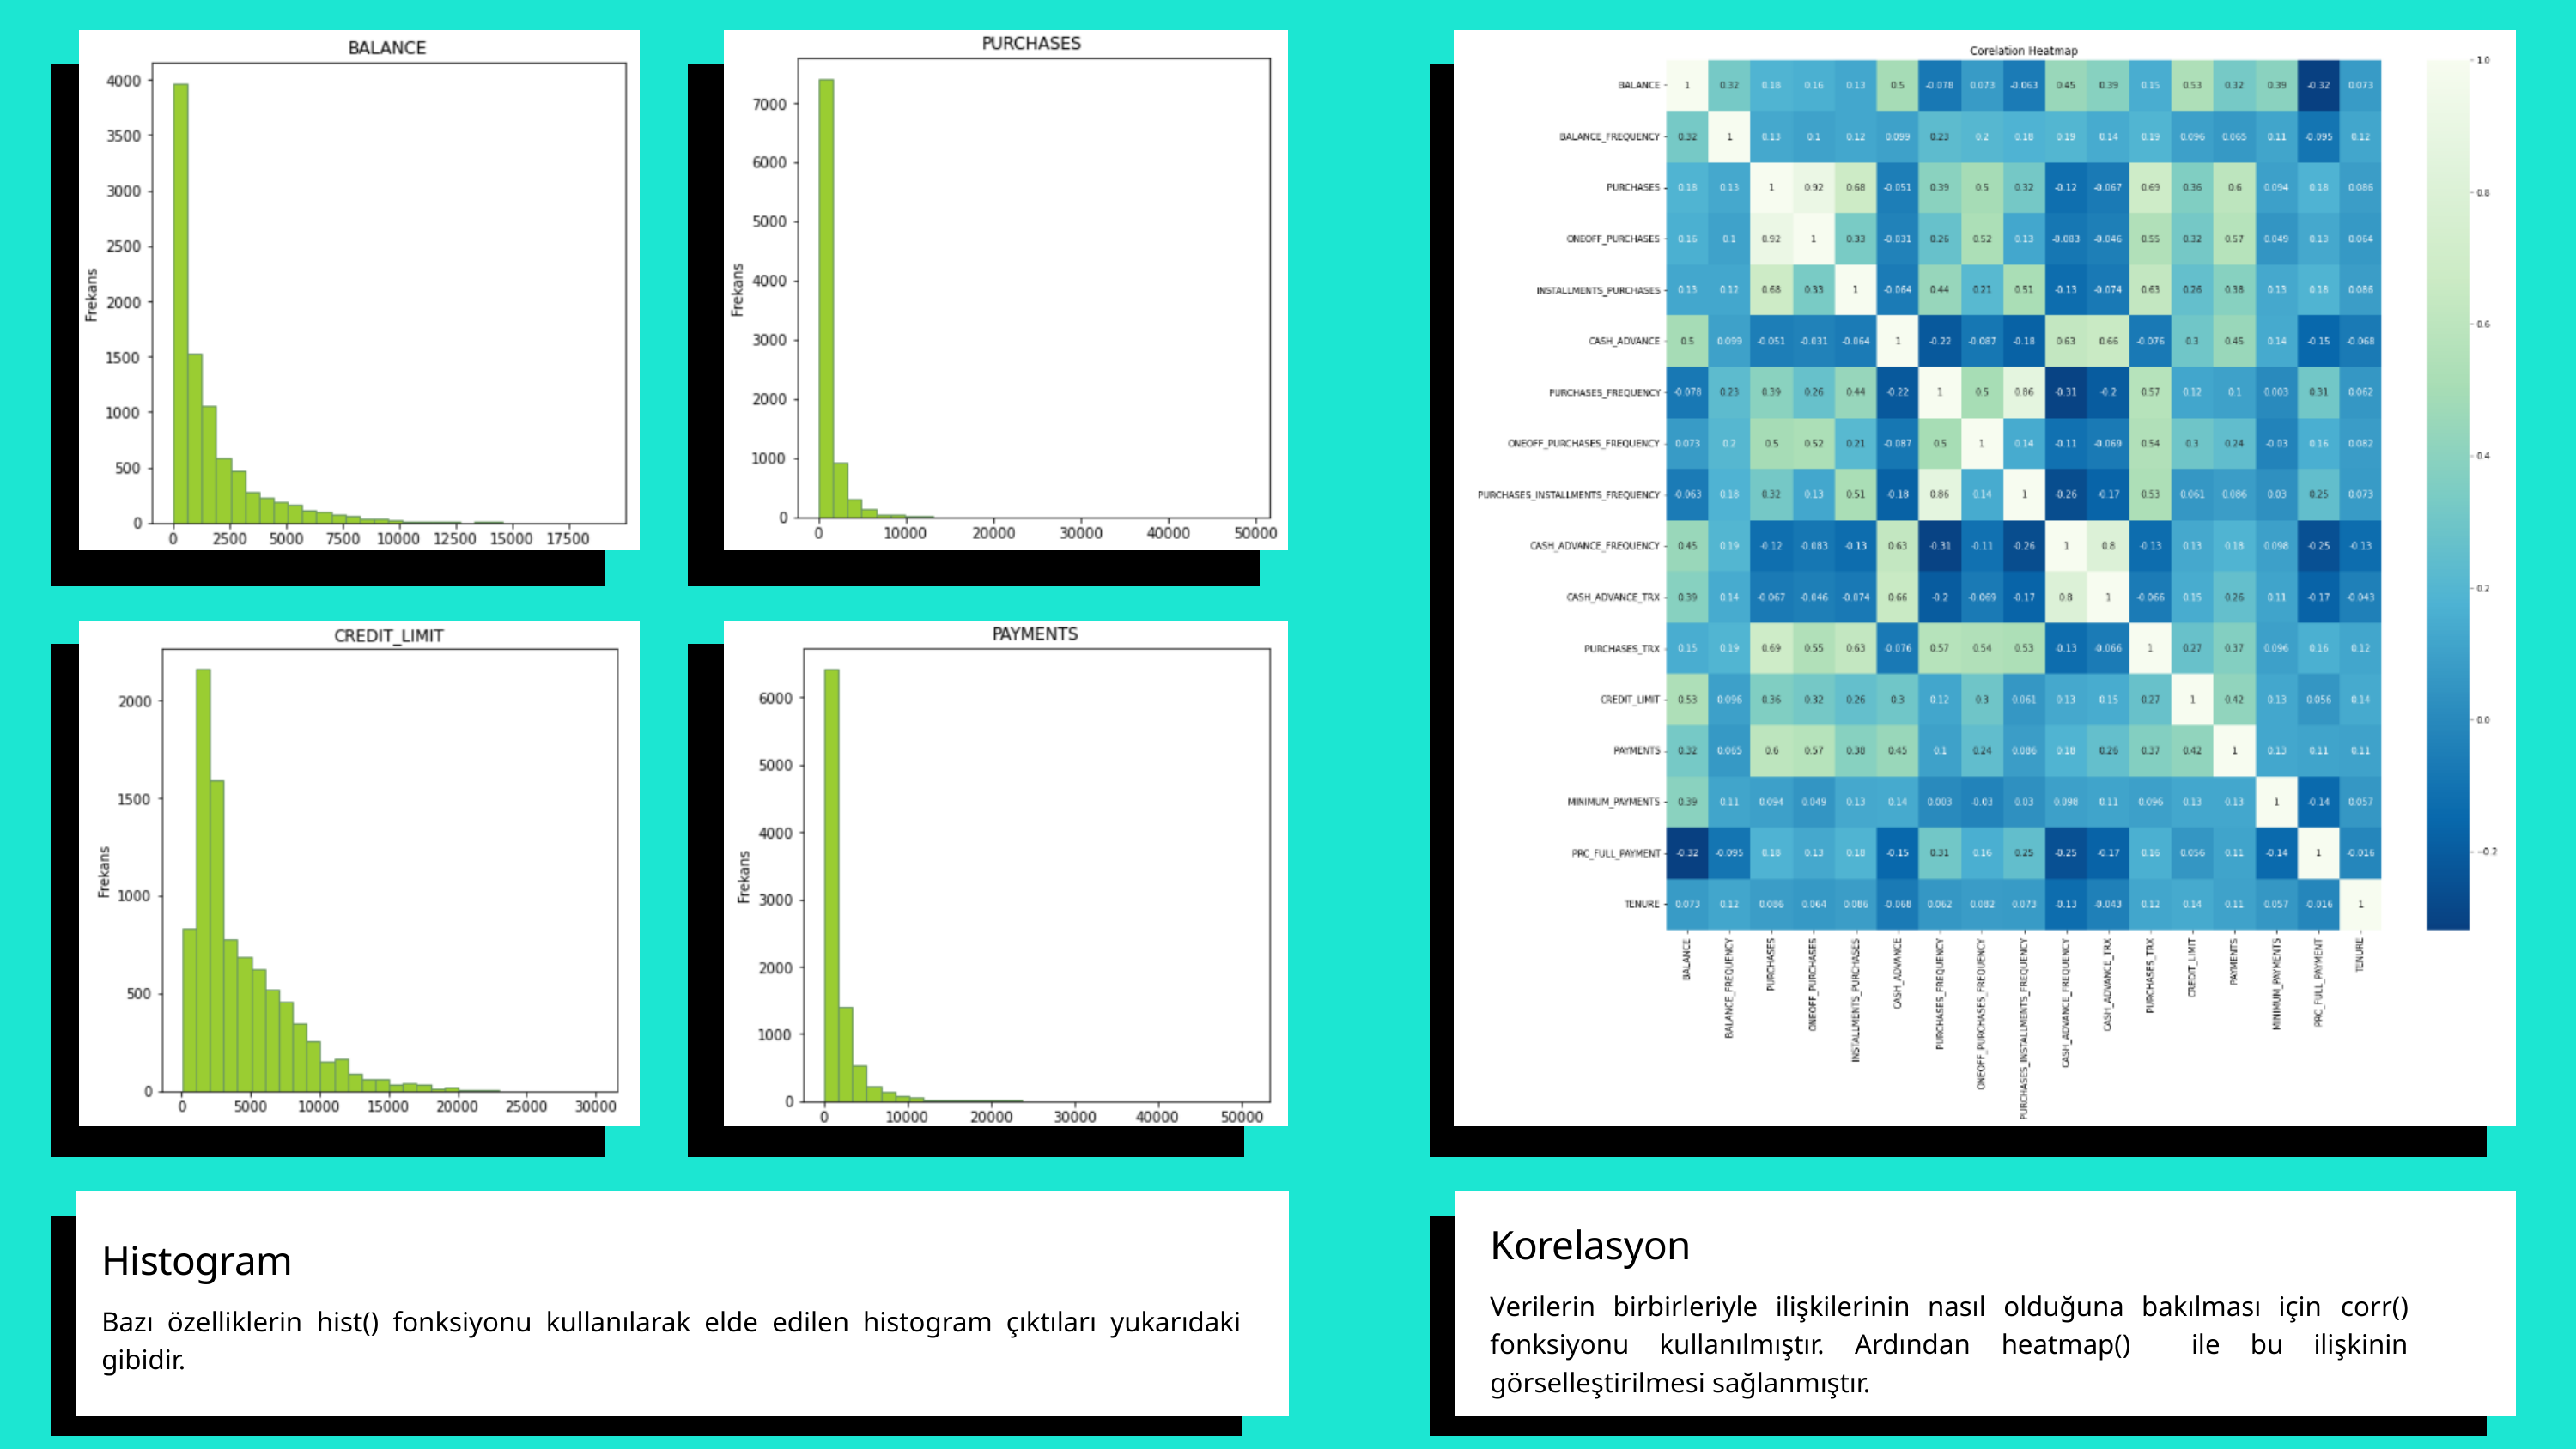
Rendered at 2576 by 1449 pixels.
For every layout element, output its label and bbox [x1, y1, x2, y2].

text_box [1454, 1191, 2516, 1417]
text_box [50, 643, 605, 1158]
text_box [687, 64, 1261, 587]
picture [1454, 30, 2516, 1127]
text_box [687, 643, 1245, 1158]
picture [723, 621, 1288, 1127]
text_box [1490, 1216, 2409, 1398]
text_box [1430, 1216, 2488, 1437]
picture [78, 30, 641, 551]
text_box [50, 1216, 1242, 1437]
text_box [76, 1191, 1290, 1417]
text_box [1430, 64, 2488, 1158]
text_box [50, 64, 605, 587]
picture [723, 30, 1288, 551]
picture [78, 621, 641, 1127]
text_box [101, 1231, 1242, 1337]
